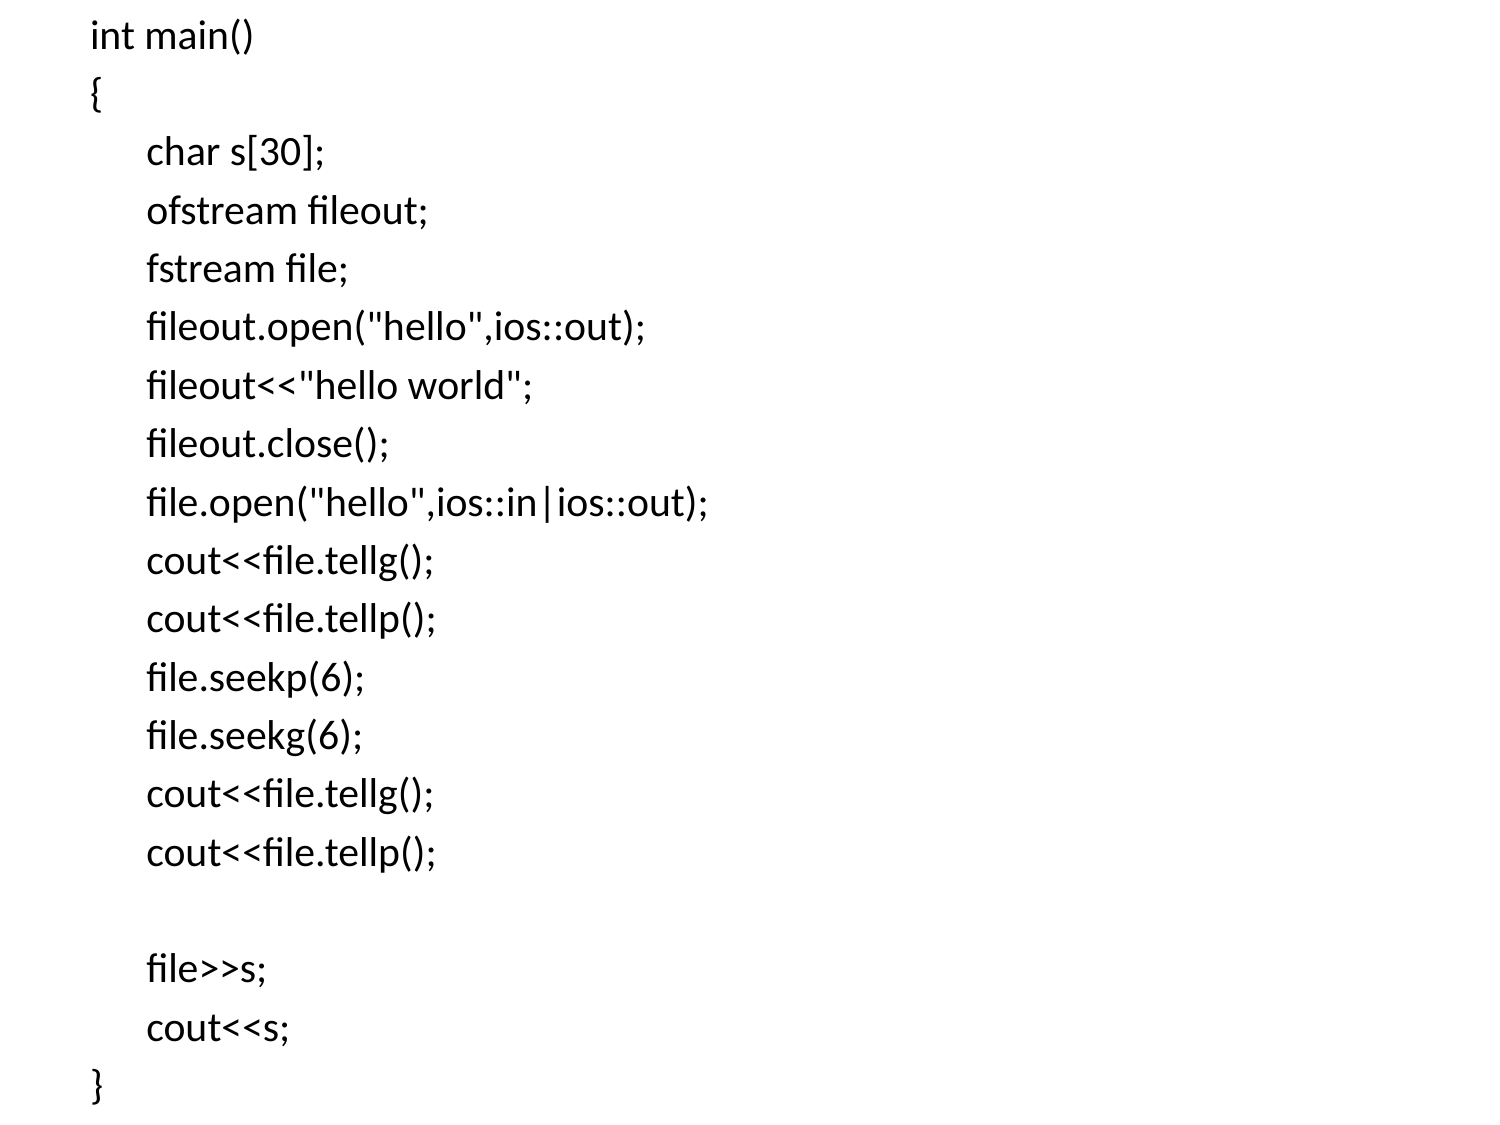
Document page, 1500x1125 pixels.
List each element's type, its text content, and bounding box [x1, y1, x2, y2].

list int main() { char s[30]; ofstream fileout; fstream file; fileout.open("hello",ios::out); fileout<<"hello world"; fileout.close(); file.open("hello",ios::in|ios::out); cout<<file.tellg(); cout<<file.tellp(); file.seekp(6); file.seekg(6); cout<<file.tellg(); cout<<file.tellp(); file>>s; cout<<s; } [75, 0, 1013, 1088]
